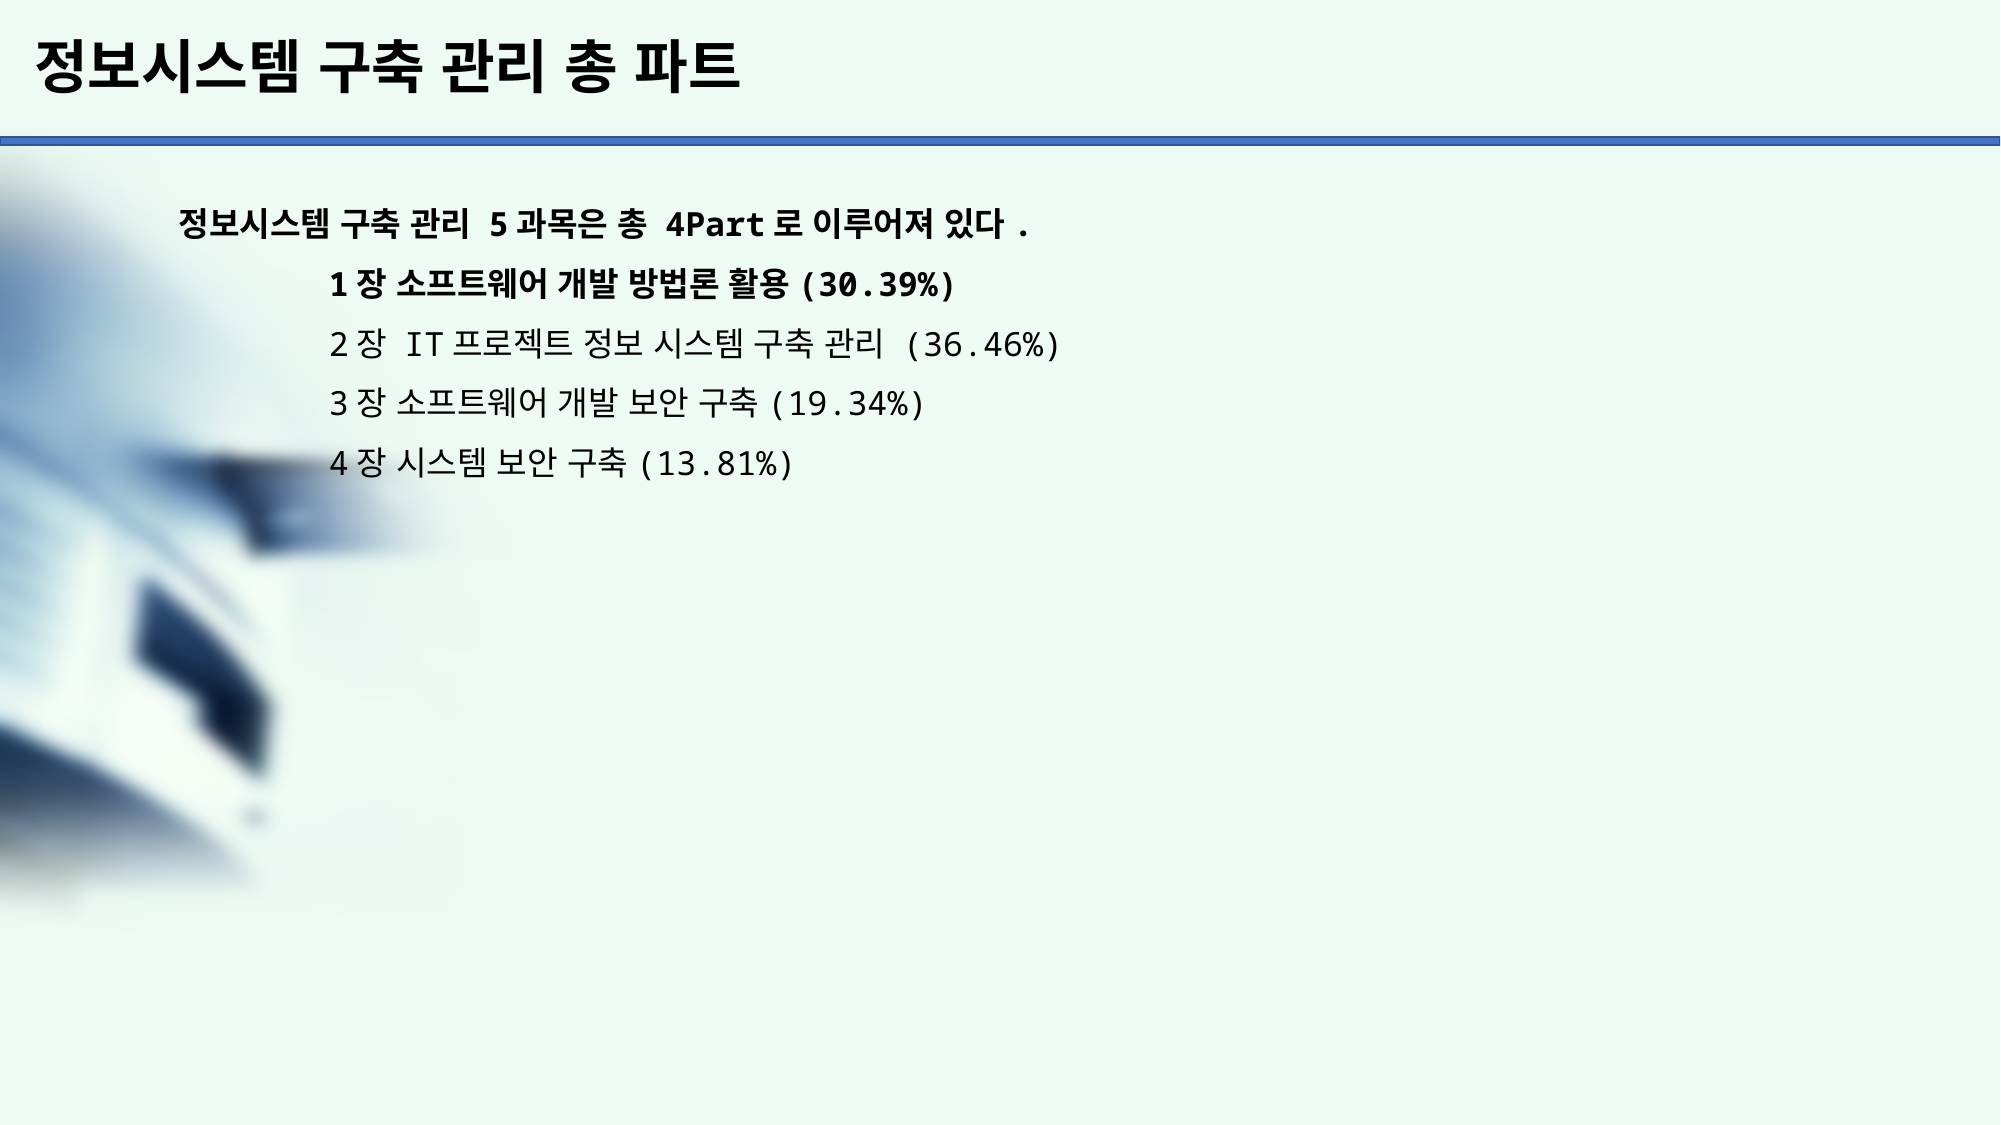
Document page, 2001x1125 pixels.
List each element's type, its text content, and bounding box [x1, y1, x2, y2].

title 정보시스템 구축 관리 총 파트 [19, 14, 1745, 126]
picture [0, 146, 2000, 1125]
text_box 정보시스템 구축 관리 5과목은 총 4Part로 이루어져 있다. 1장 소프트웨어 개발 방법론 활용(30.39%) 2장 IT프로젝트 정보 시스템 구축 관리 (36.46%) 3장 소프트웨어 개발 보안 구축(19.34%) 4장 시스템 보안 구축(13.81%) [163, 175, 1922, 490]
picture [0, 0, 2000, 136]
